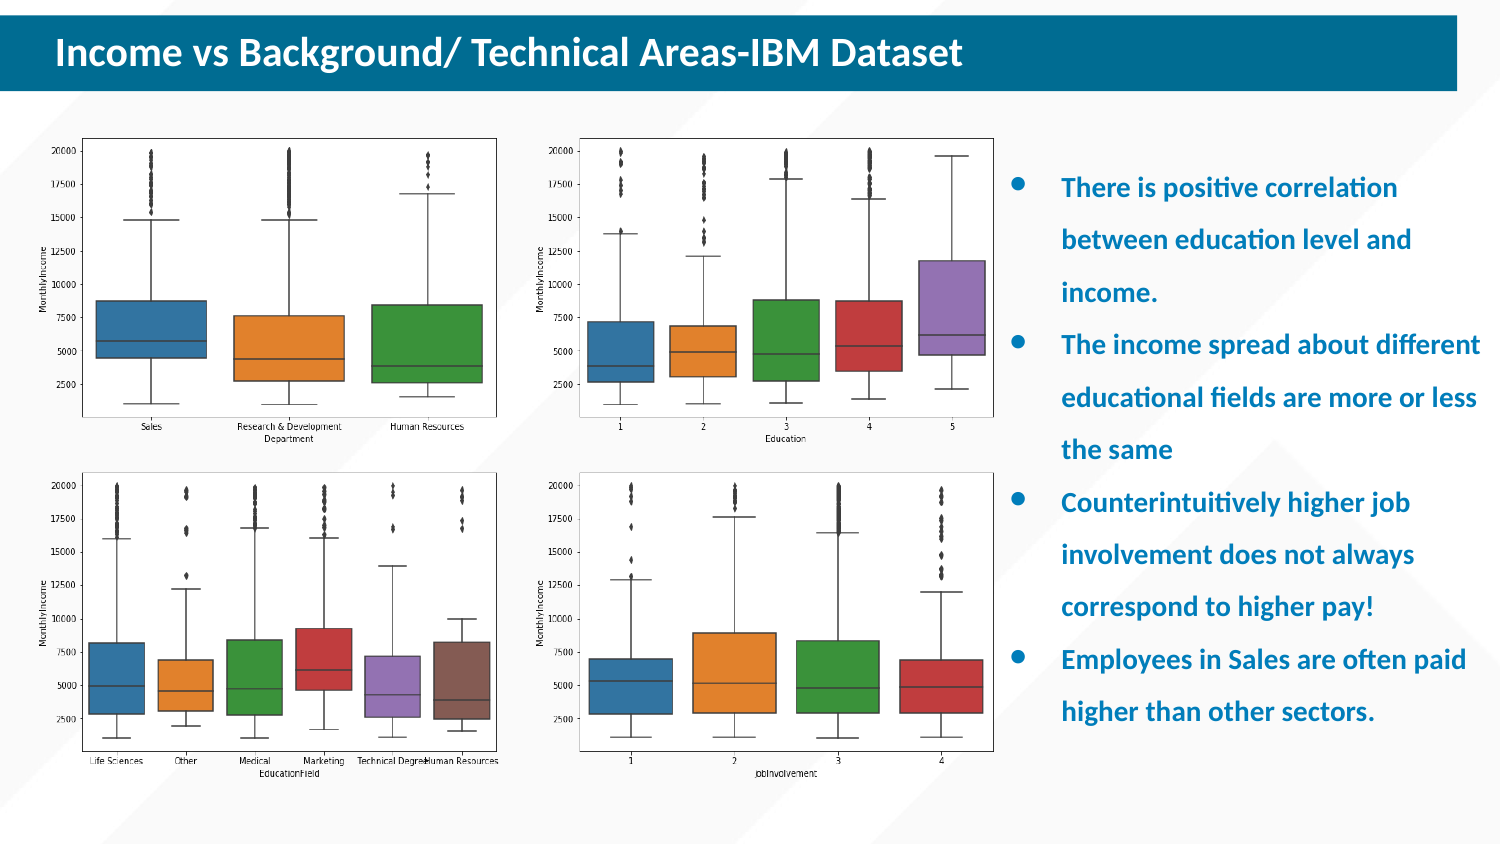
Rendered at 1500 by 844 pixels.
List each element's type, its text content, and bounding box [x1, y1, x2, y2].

text_box There is positive correlation between education level and income. The income spread about different educational fields are more or less the same Counterintuitively higher job involvement does not always correspond to higher pay! Employees in Sales are often paid higher than other sectors. [1006, 135, 1500, 763]
text_box Income vs Background/ Technical Areas-IBM Dataset [0, 15, 1458, 92]
picture [0, 0, 1500, 844]
